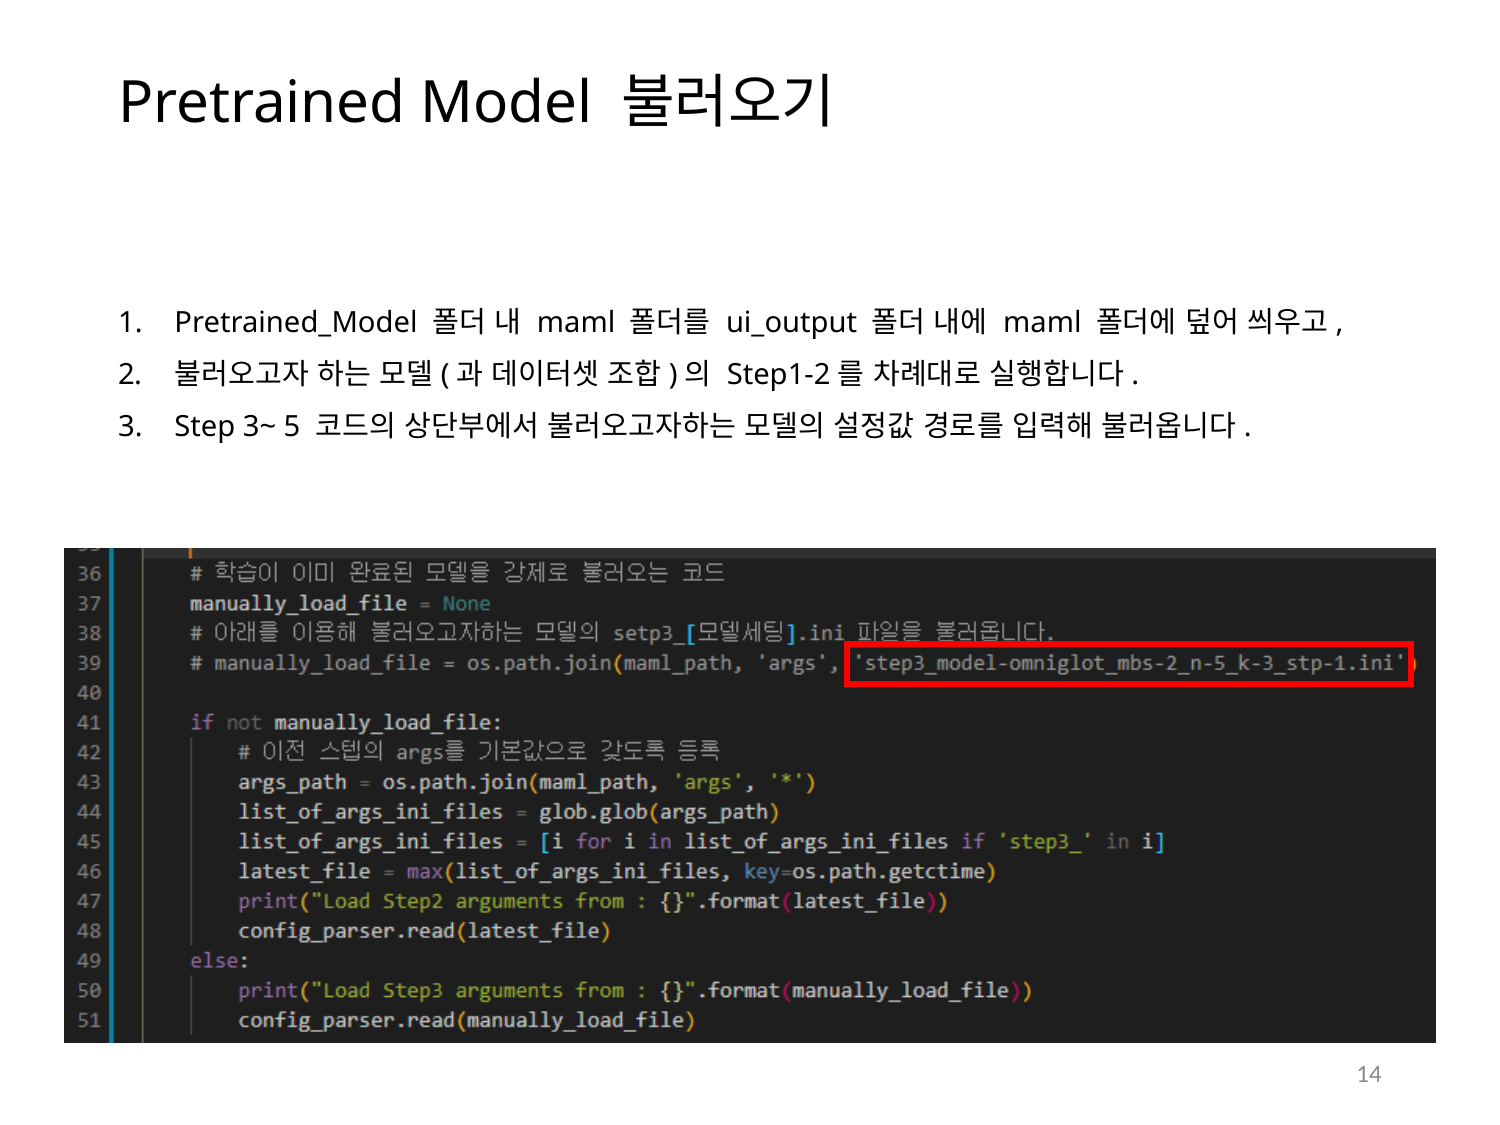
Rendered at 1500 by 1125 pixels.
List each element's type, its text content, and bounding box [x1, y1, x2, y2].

picture [64, 548, 109, 1043]
picture [114, 548, 1436, 1043]
list Pretrained_Model 폴더 내 maml 폴더를 ui_output 폴더 내에 maml 폴더에 덮어 씌우고, 불러오고자 하는 모델(과 데이터셋 조합)의 Step1-2를 차례대로 실행합니다. Step 3~ 5 코드의 상단부에서 불러오고자하는 모델의 설정값 경로를 입력해 불러옵니다. [103, 299, 1430, 548]
slide_number 14 [1059, 1043, 1397, 1103]
title Pretrained Model 불러오기 [103, 59, 1397, 148]
